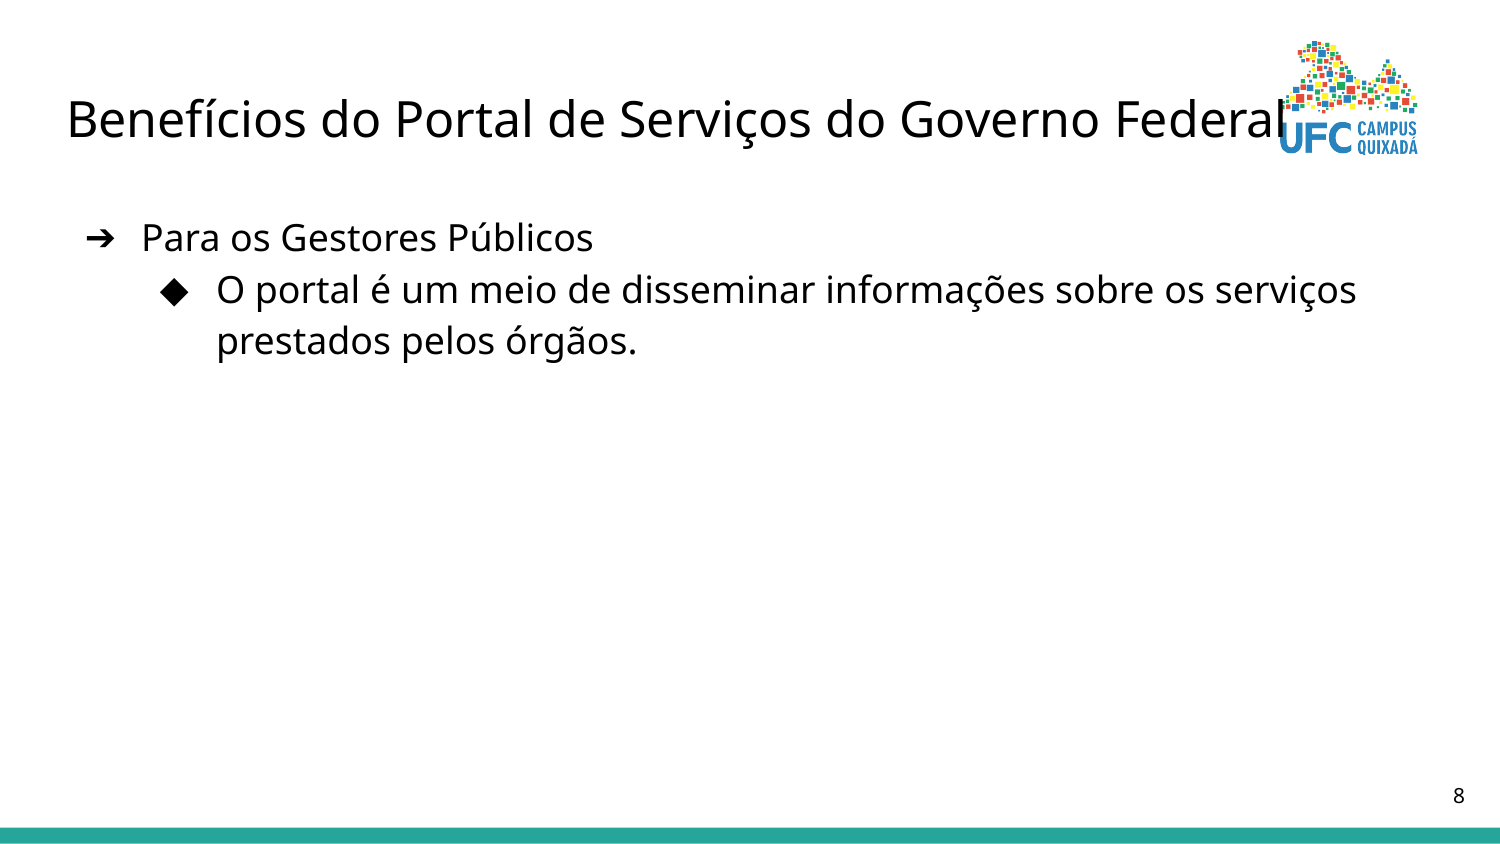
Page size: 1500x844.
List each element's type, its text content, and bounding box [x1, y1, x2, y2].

title Benefícios do Portal de Serviços do Governo Federal [51, 72, 1449, 174]
list Para os Gestores Públicos O portal é um meio de disseminar informações sobre os serviços prestados pelos órgãos. [51, 192, 1449, 750]
picture [1236, 19, 1456, 175]
slide_number ‹#› [1389, 764, 1480, 830]
